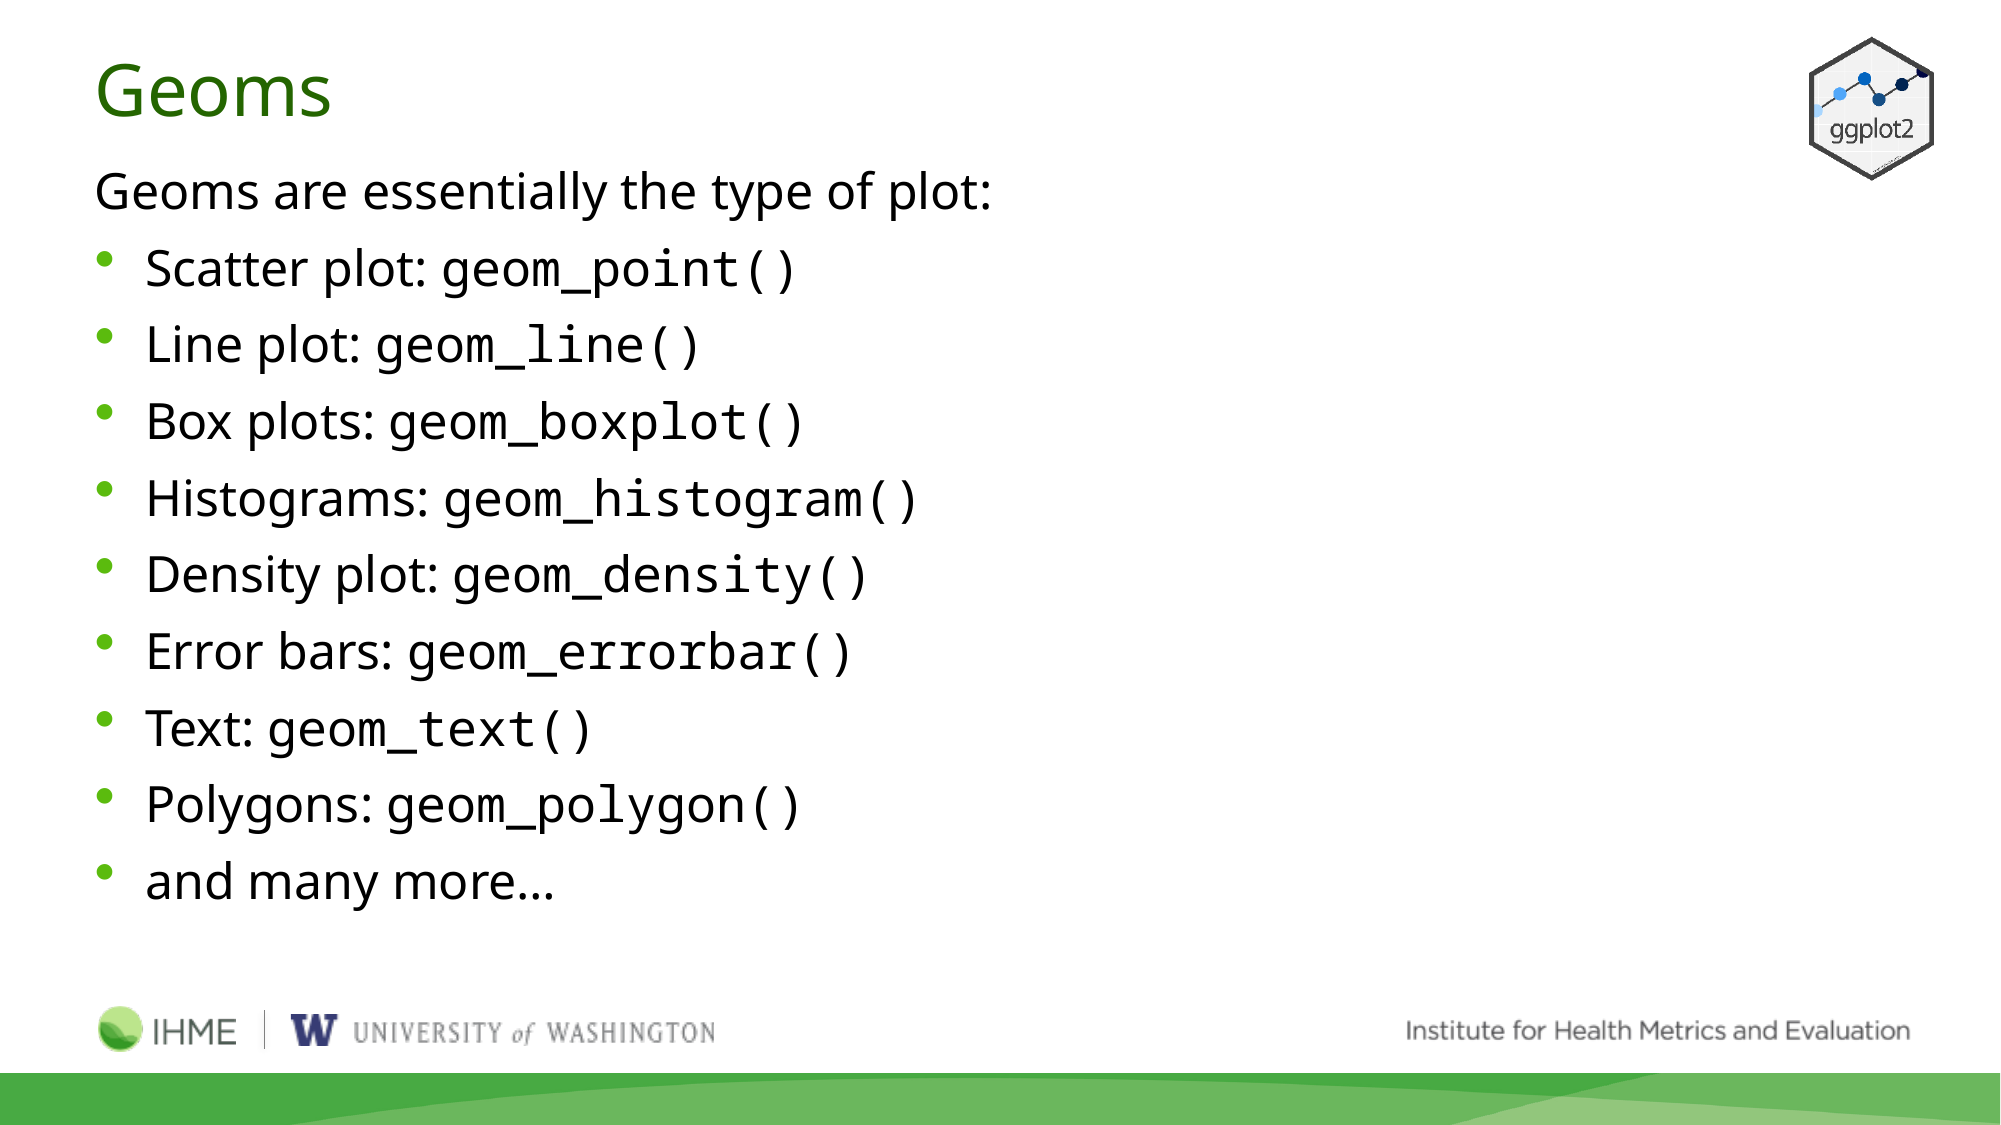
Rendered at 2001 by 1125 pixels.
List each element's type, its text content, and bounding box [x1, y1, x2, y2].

list Geoms are essentially the type of plot: Scatter plot: geom_point() Line plot: geom_line() Box plots: geom_boxplot() Histograms: geom_histogram() Density plot: geom_density() Error bars: geom_errorbar() Text: geom_text() Polygons: geom_polygon() and many more… [79, 152, 1880, 949]
picture [98, 1006, 236, 1052]
picture [1399, 1013, 1916, 1046]
title Geoms [79, 37, 1806, 140]
picture [1809, 36, 1934, 181]
picture [0, 1073, 2001, 1125]
